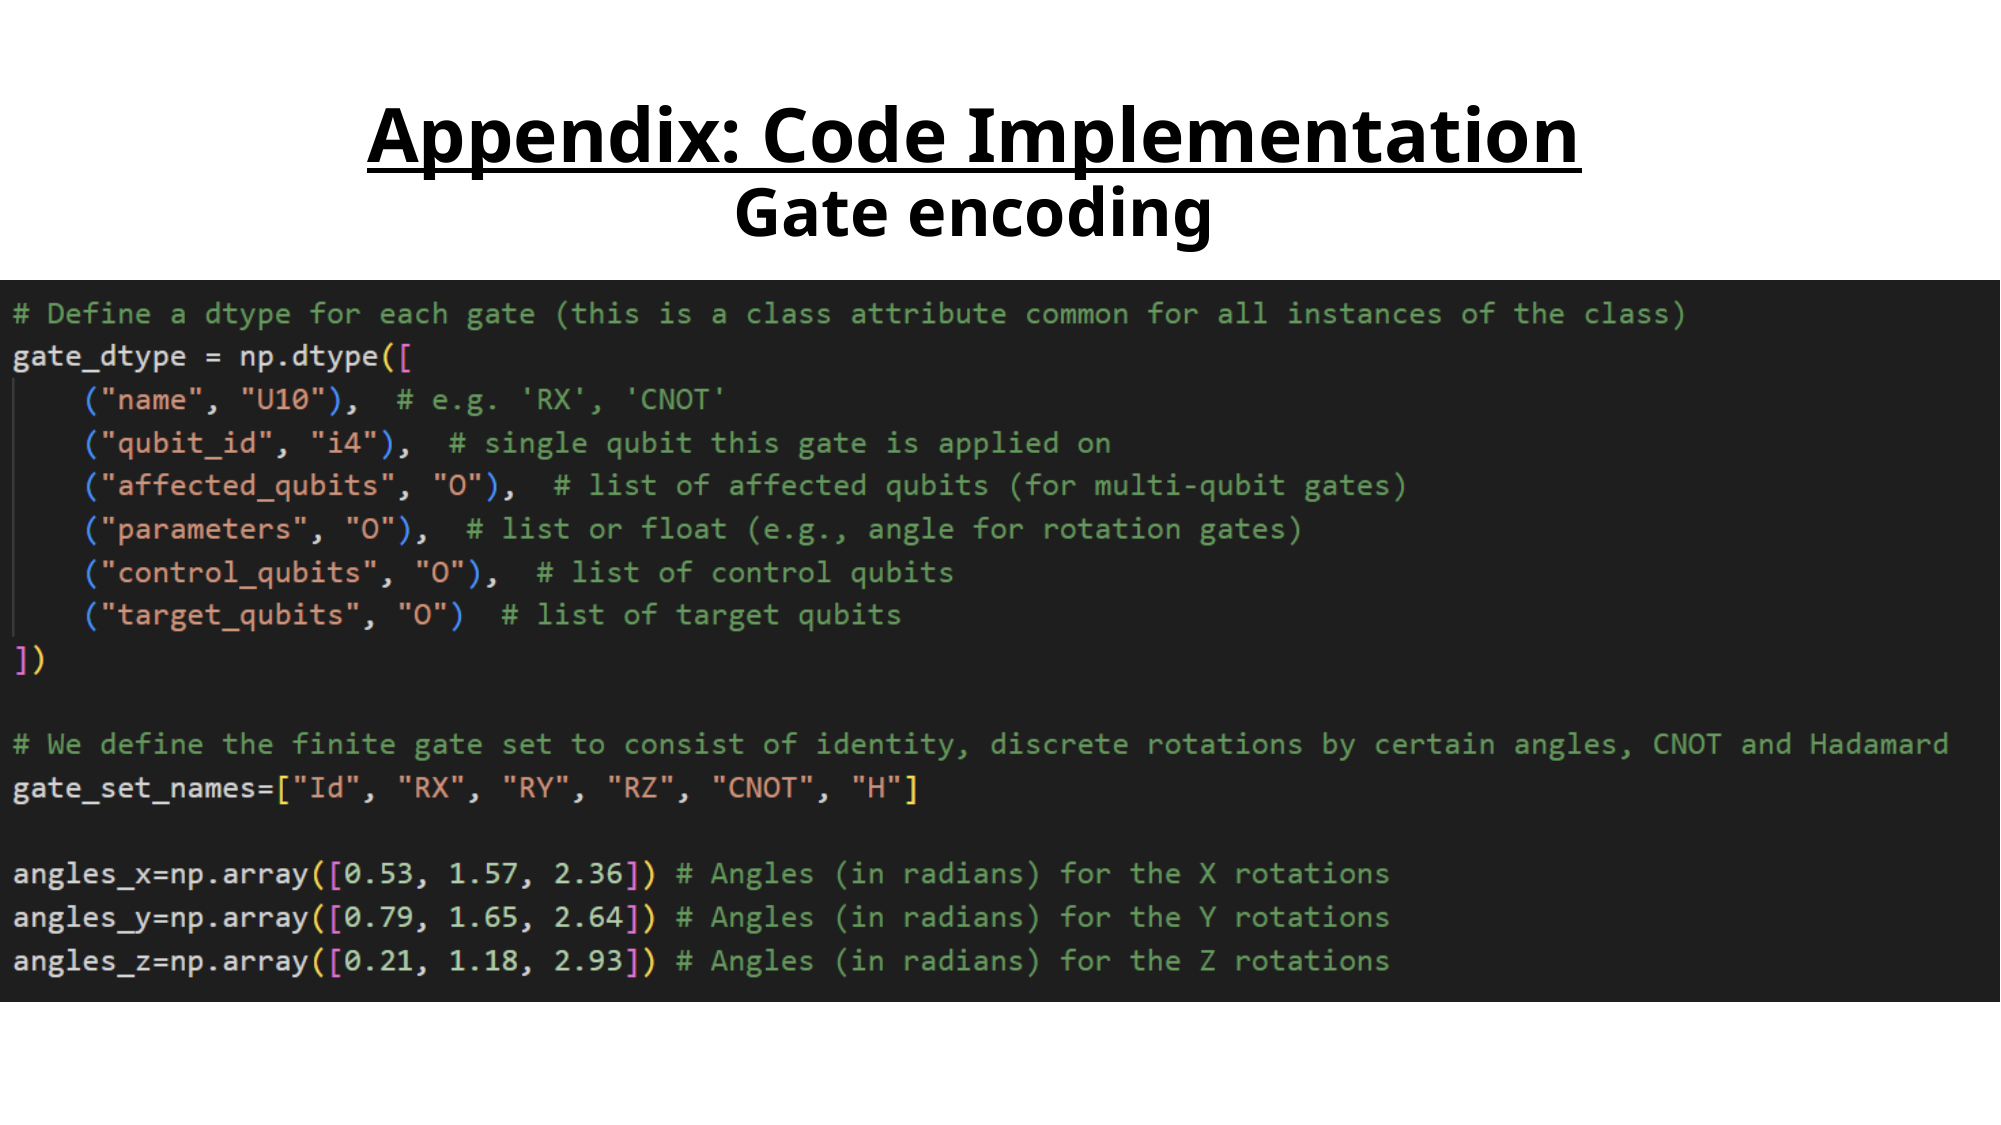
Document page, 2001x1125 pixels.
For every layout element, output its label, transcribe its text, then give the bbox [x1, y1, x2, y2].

title Appendix: Code Implementation Gate encoding [100, 90, 1849, 276]
picture [0, 280, 2000, 1003]
